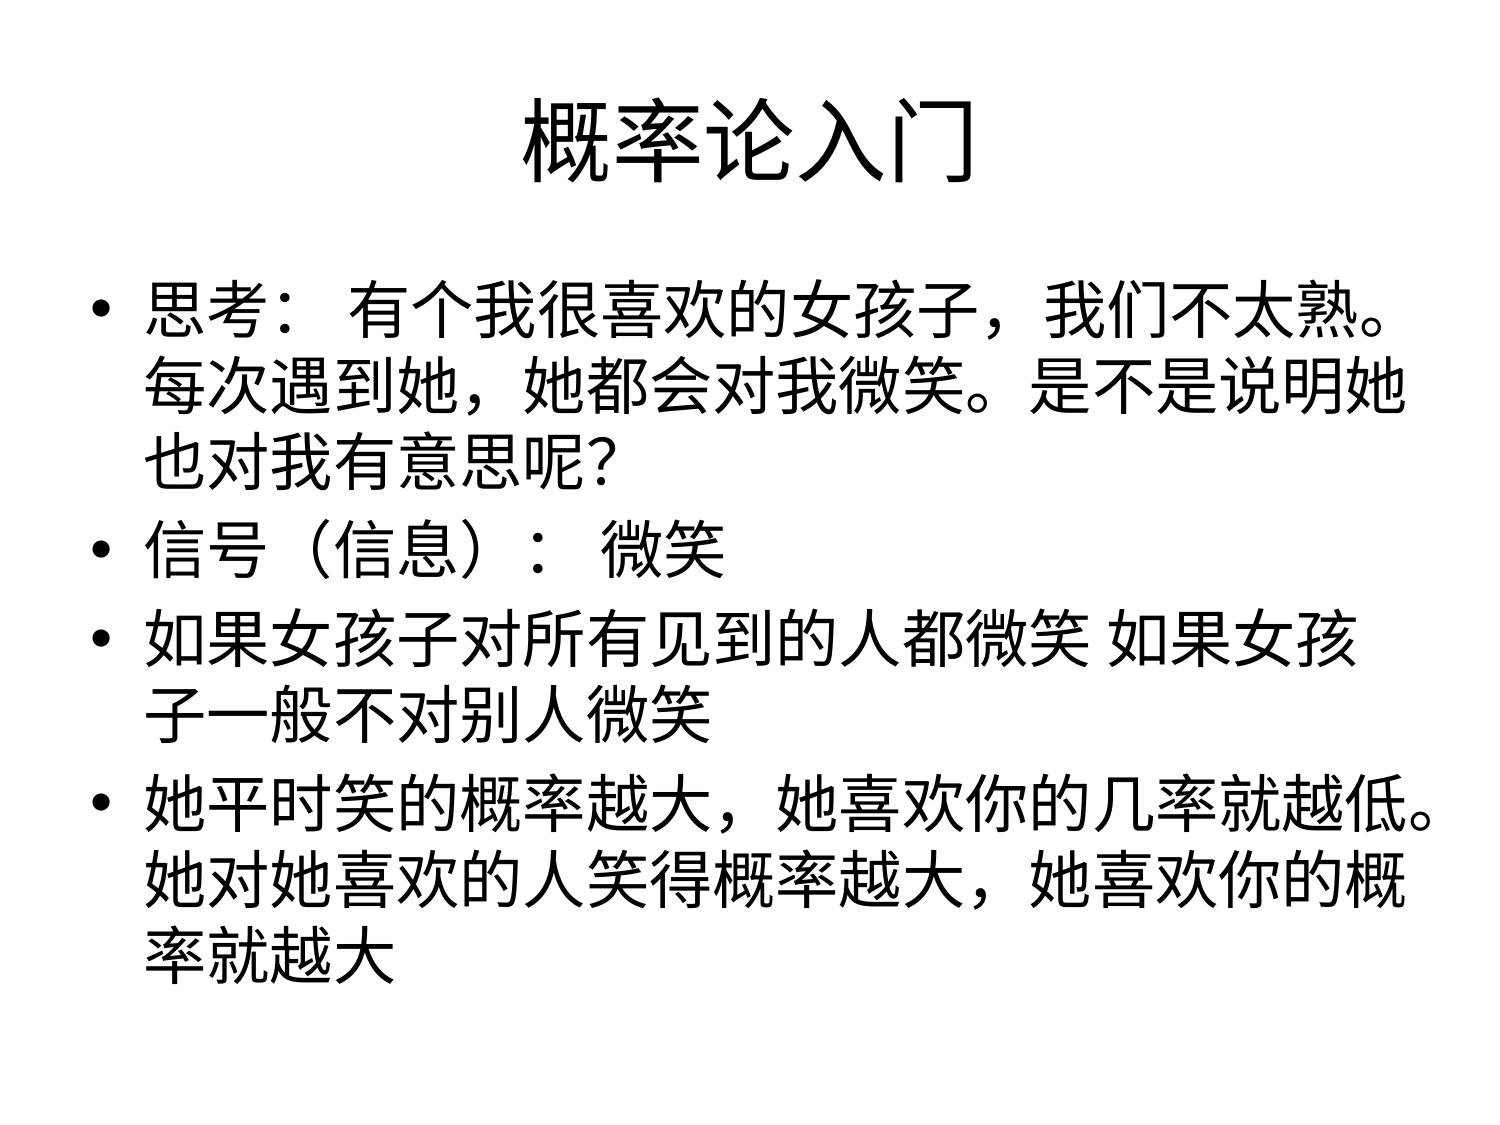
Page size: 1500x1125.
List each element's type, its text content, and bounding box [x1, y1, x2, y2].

title 概率论入门 [75, 45, 1425, 233]
list 思考： 有个我很喜欢的女孩子，我们不太熟。每次遇到她，她都会对我微笑。是不是说明她也对我有意思呢？ 信号（信息）： 微笑 如果女孩子对所有见到的人都微笑 如果女孩子一般不对别人微笑 她平时笑的概率越大，她喜欢你的几率就越低。她对她喜欢的人笑得概率越大，她喜欢你的概率就越大 [75, 262, 1425, 1005]
